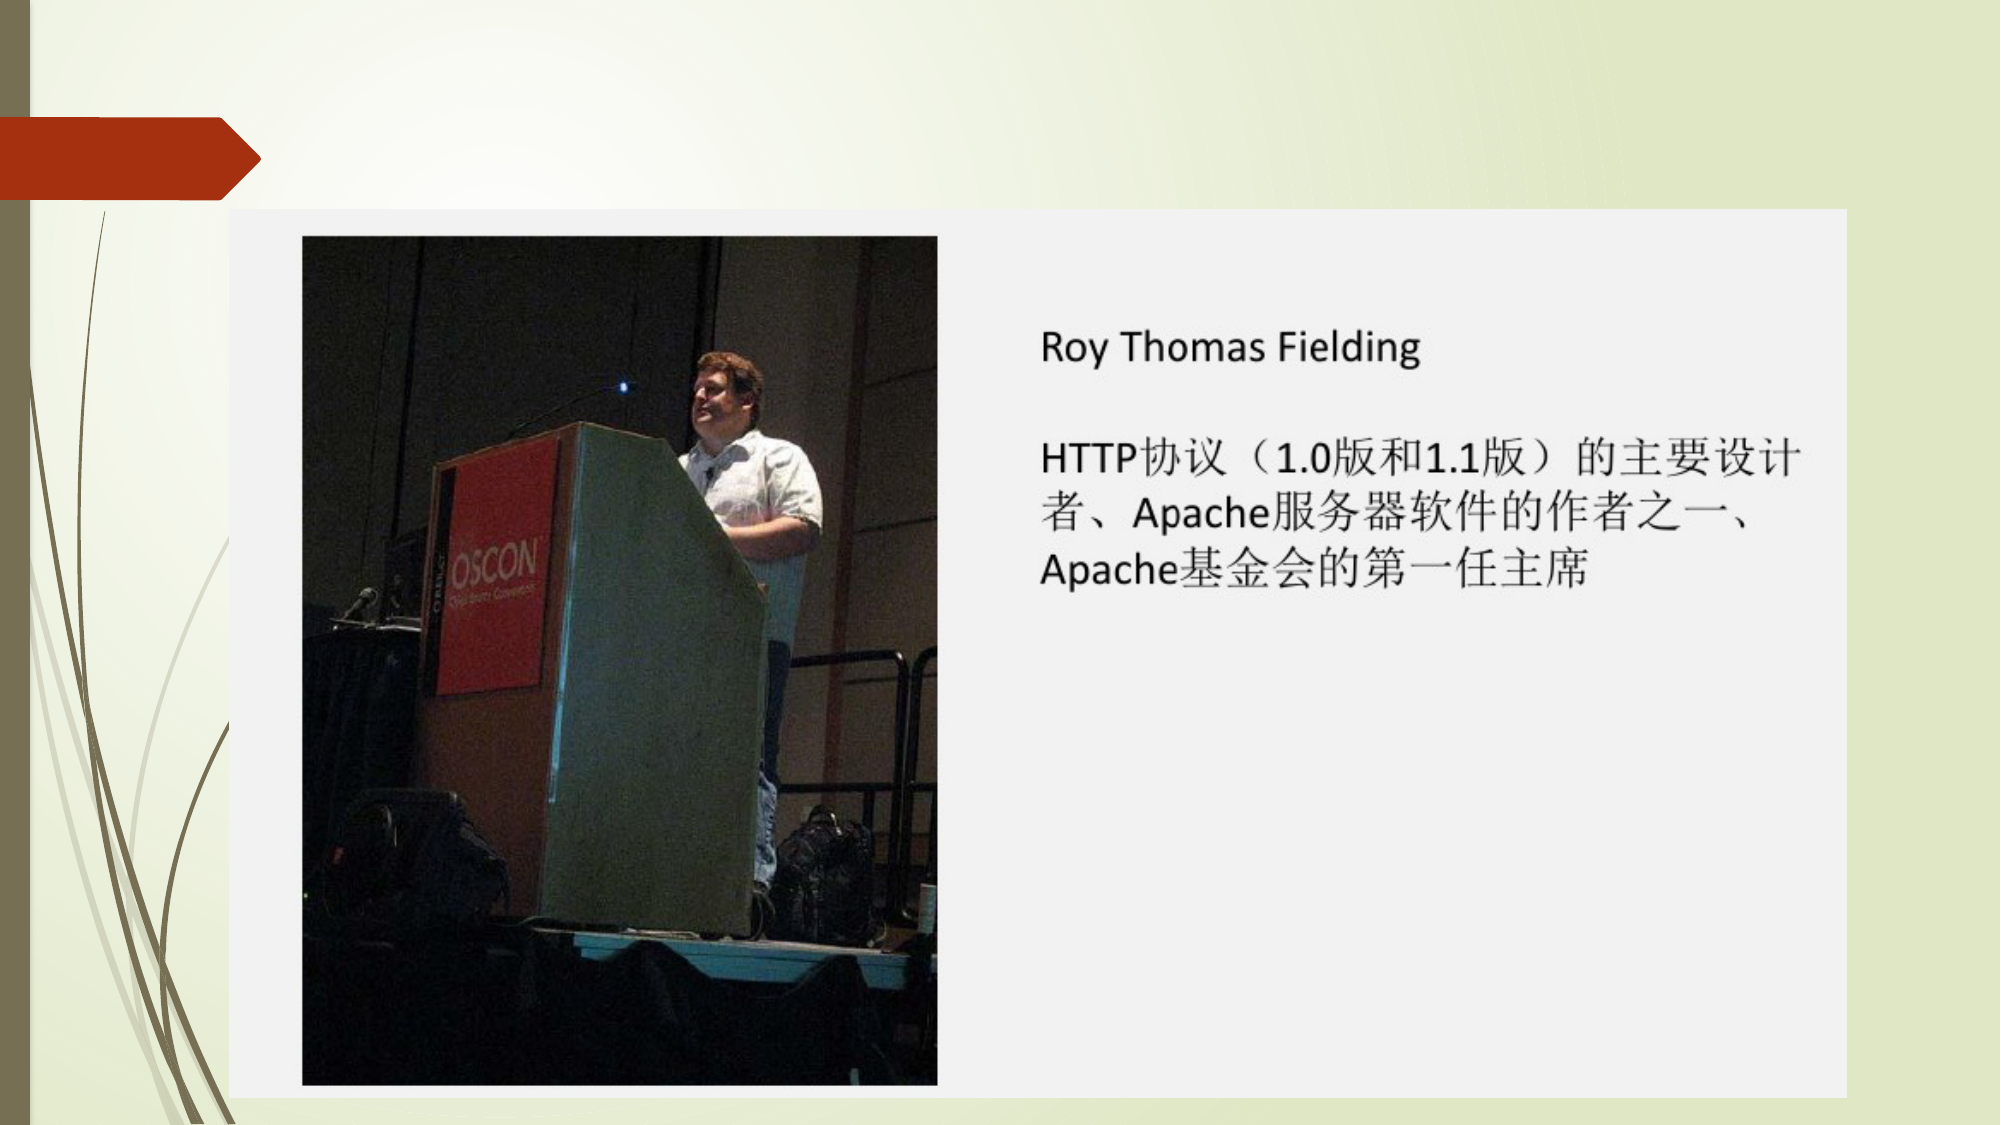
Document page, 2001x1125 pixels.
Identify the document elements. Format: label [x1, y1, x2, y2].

picture [229, 209, 1847, 1098]
